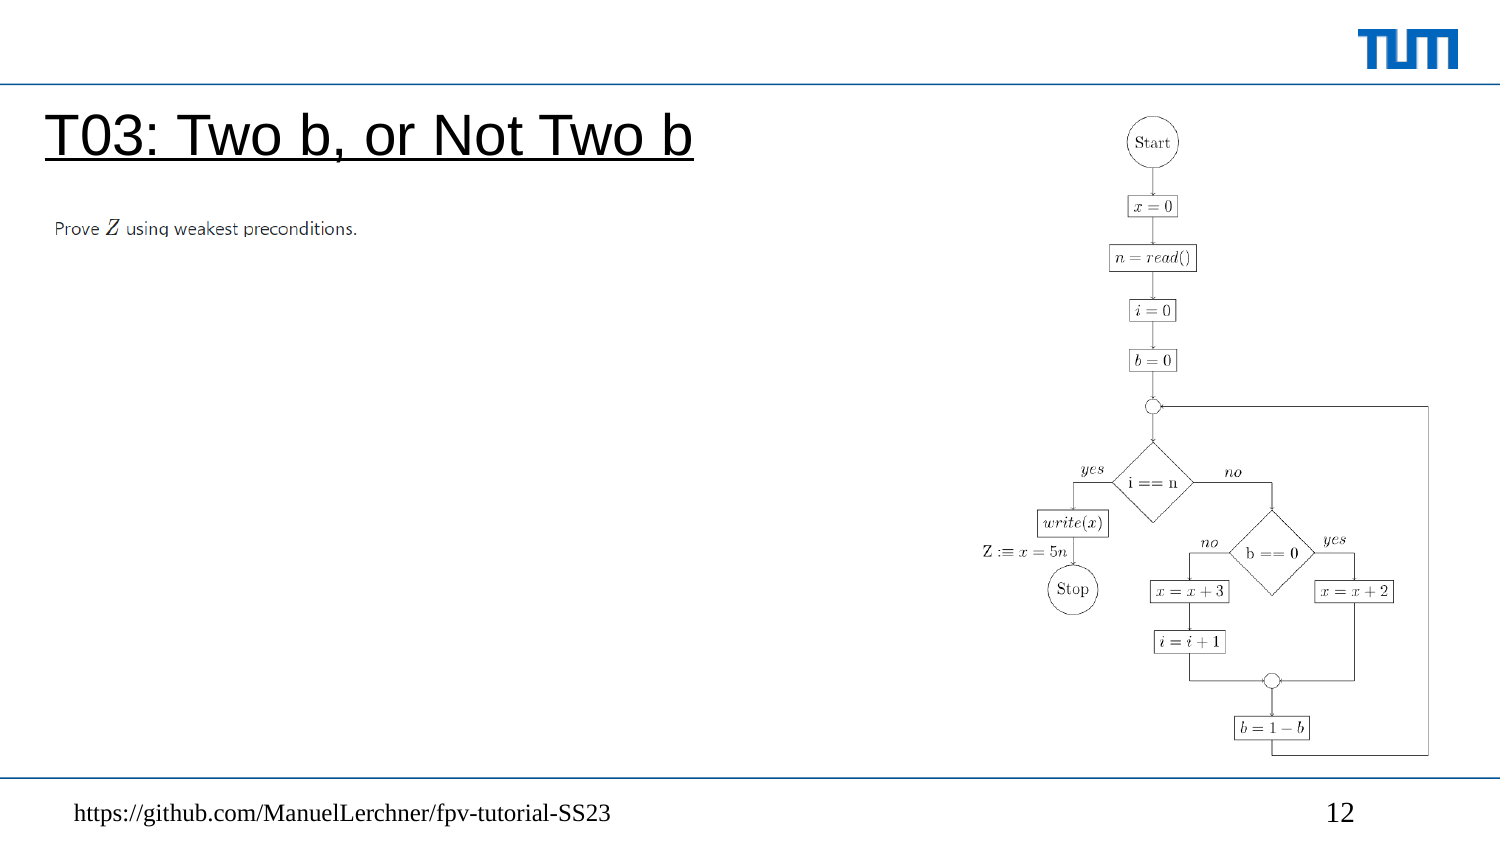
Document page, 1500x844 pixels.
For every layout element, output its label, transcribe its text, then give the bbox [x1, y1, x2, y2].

footer https://github.com/ManuelLerchner/fpv-tutorial-SS23 [58, 777, 827, 844]
picture [38, 206, 404, 237]
title T03: Two b, or Not Two b [29, 90, 1477, 183]
picture [1358, 29, 1458, 69]
picture [969, 103, 1482, 775]
